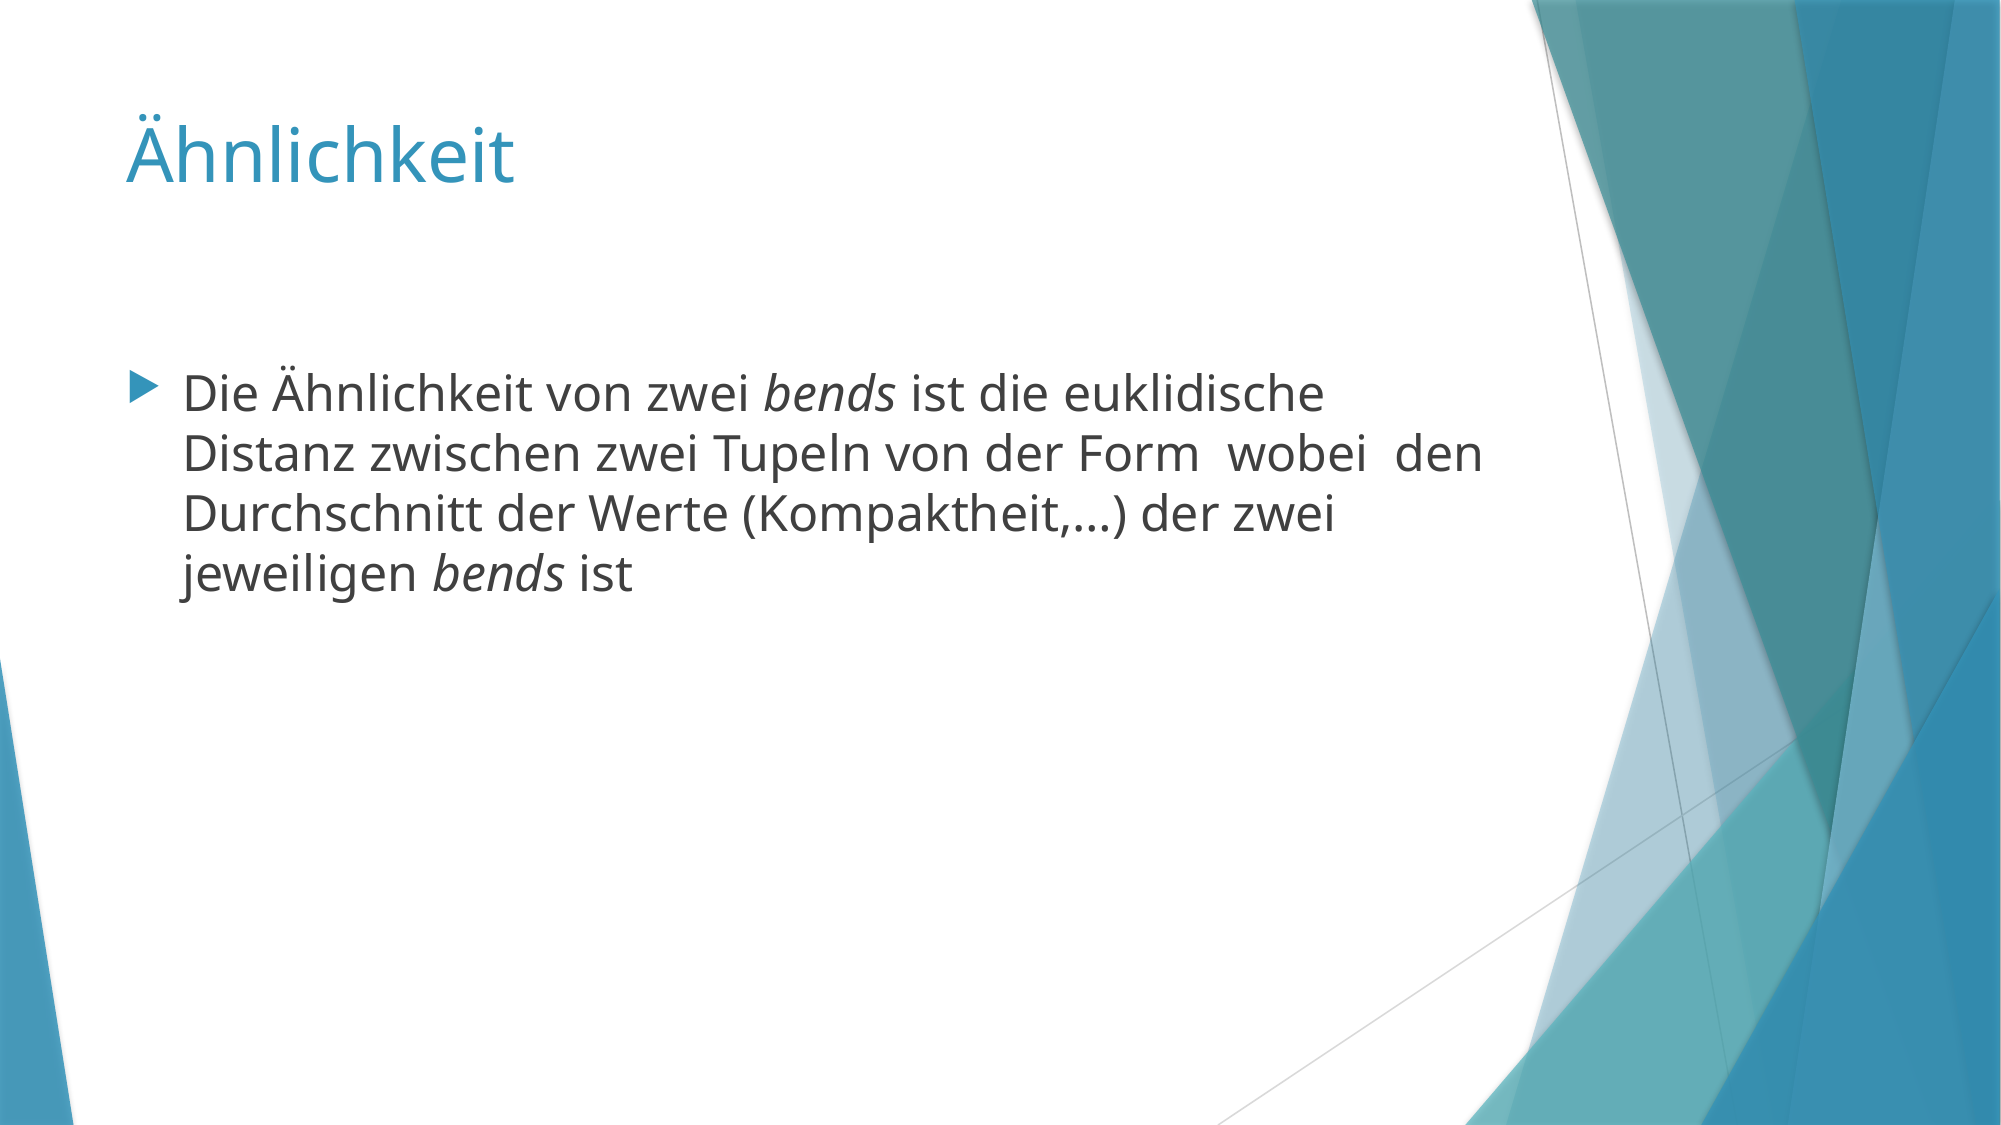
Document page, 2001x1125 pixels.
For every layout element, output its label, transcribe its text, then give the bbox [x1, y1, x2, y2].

title Ähnlichkeit [111, 99, 1522, 317]
